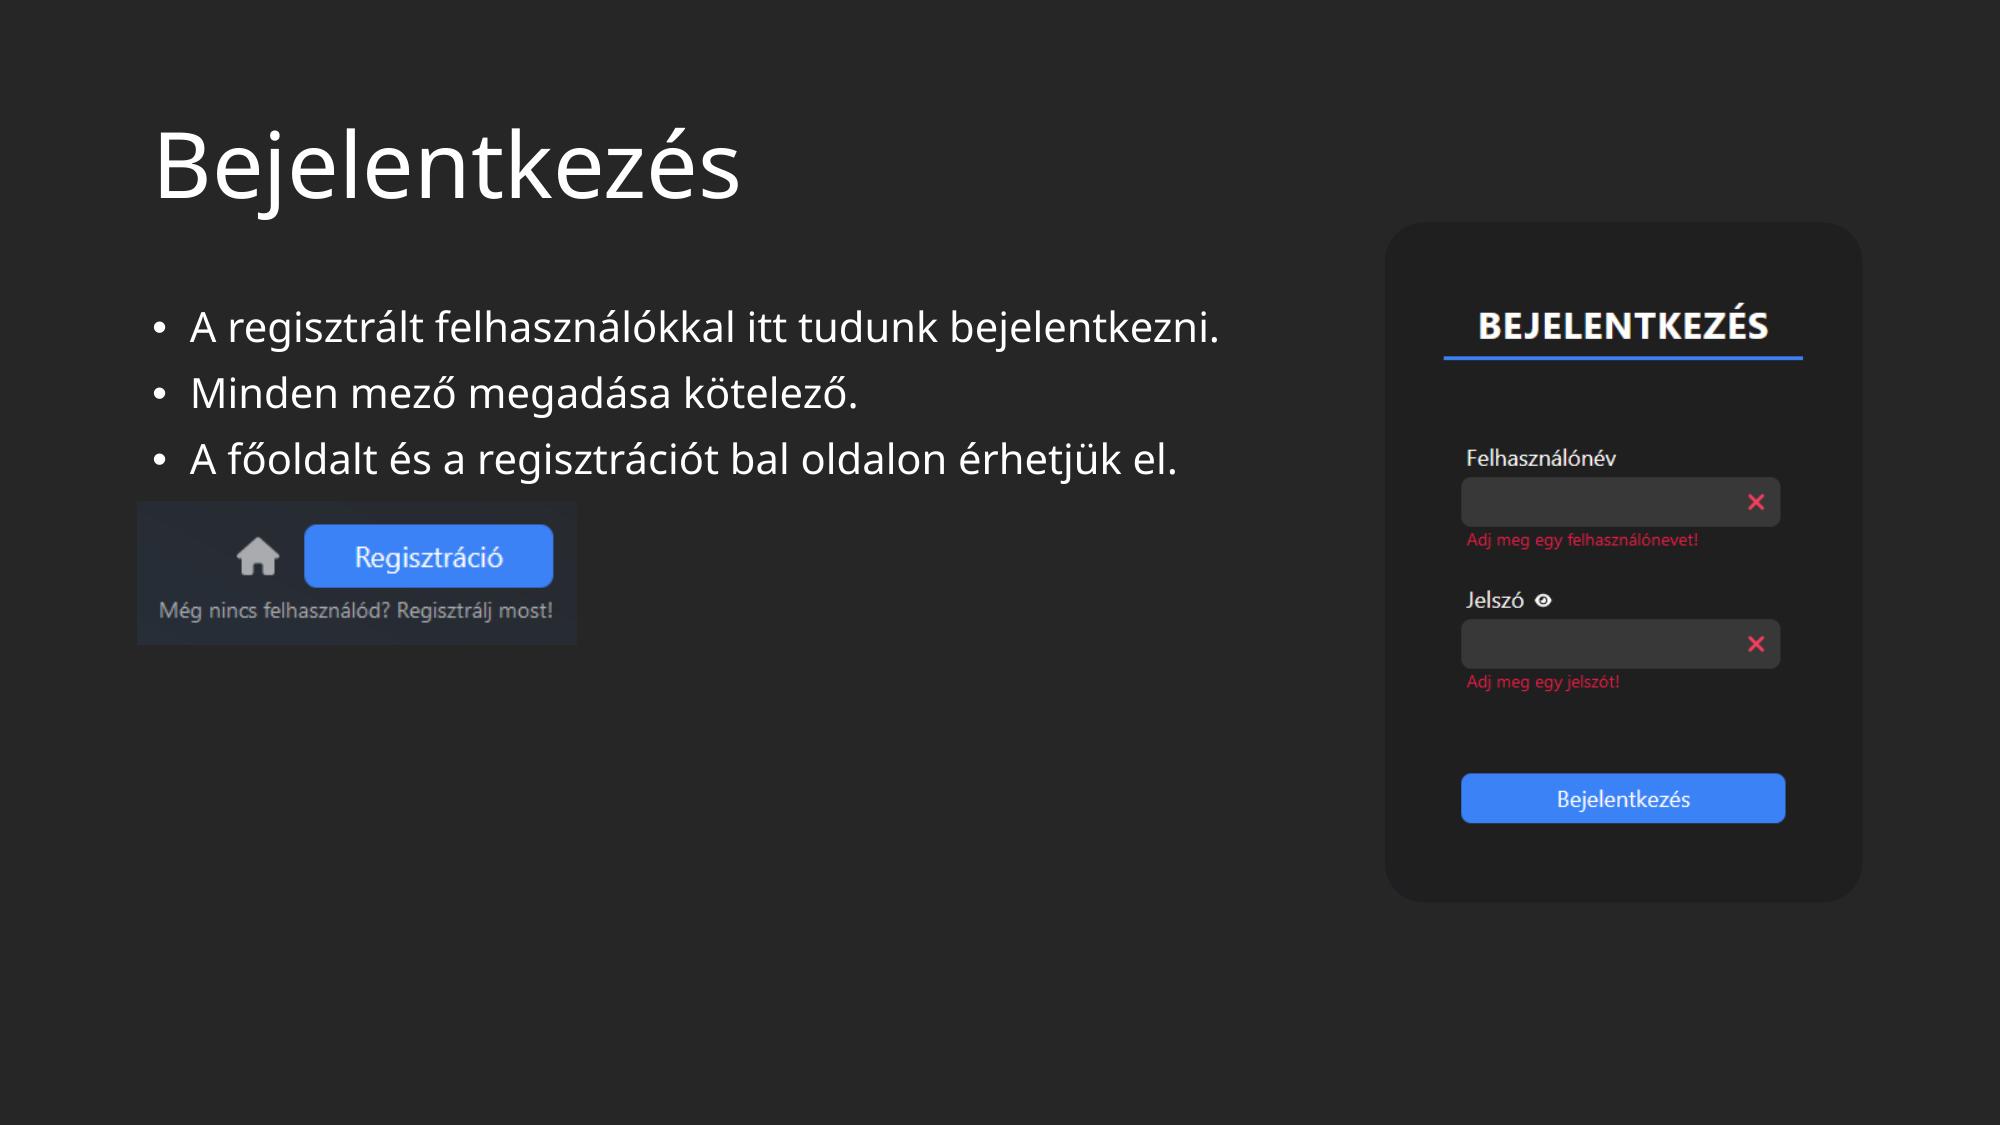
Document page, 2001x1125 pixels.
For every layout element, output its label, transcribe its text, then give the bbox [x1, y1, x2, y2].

text_box [1383, 220, 1864, 905]
picture [136, 501, 578, 645]
list A regisztrált felhasználókkal itt tudunk bejelentkezni. Minden mező megadása kötelező. A főoldalt és a regisztrációt bal oldalon érhetjük el. [137, 299, 1329, 1014]
title Bejelentkezés [137, 59, 1863, 278]
